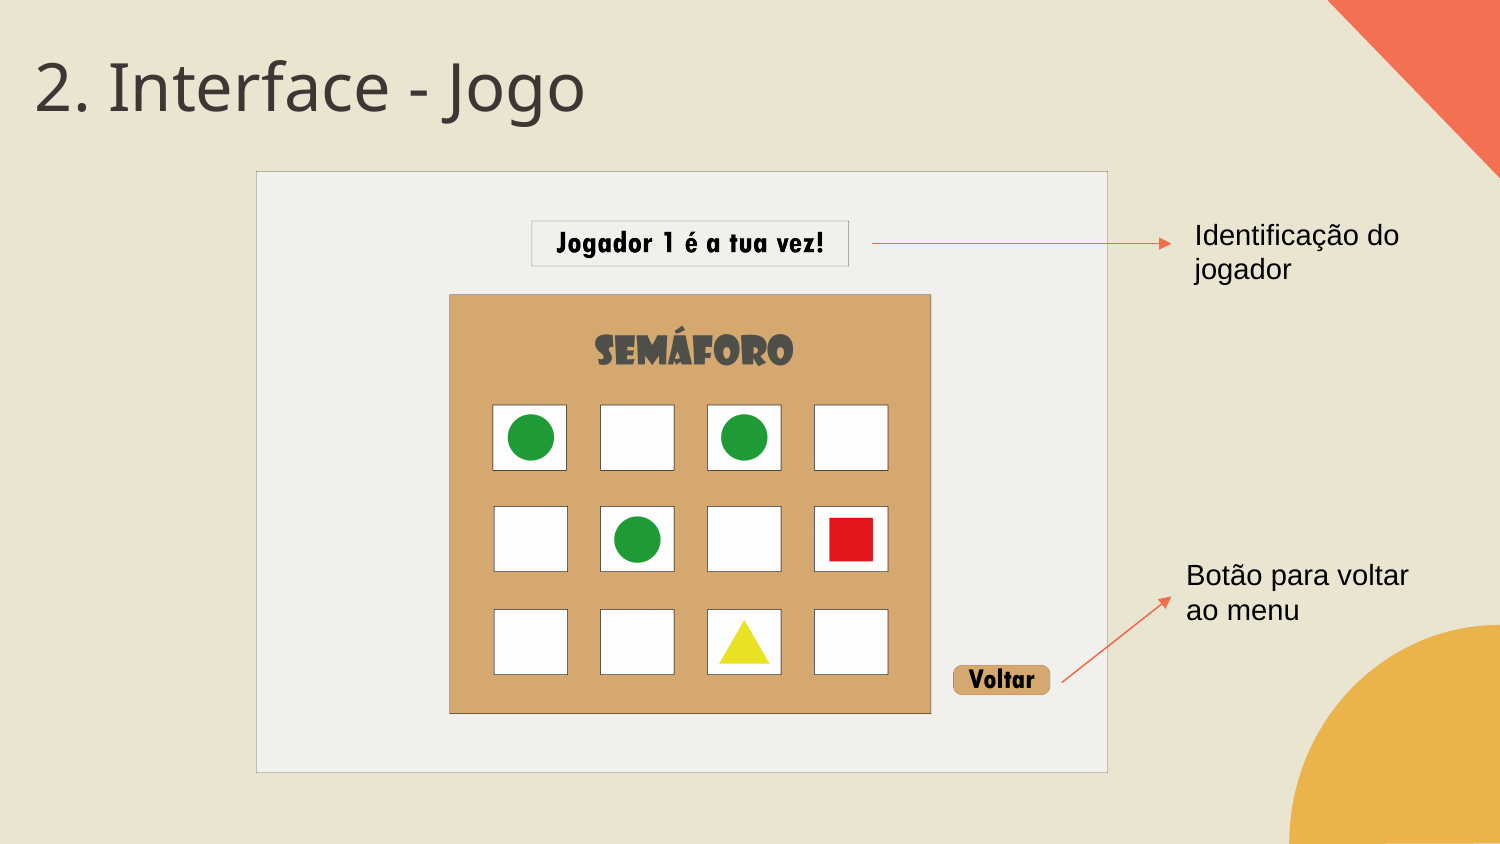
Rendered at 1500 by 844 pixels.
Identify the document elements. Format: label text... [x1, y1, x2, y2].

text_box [1061, 596, 1172, 683]
picture [256, 171, 1108, 773]
text_box 2. Interface - Jogo [0, 30, 623, 139]
text_box Botão para voltar ao menu [1171, 549, 1453, 634]
text_box Identificação do jogador [1179, 208, 1461, 294]
